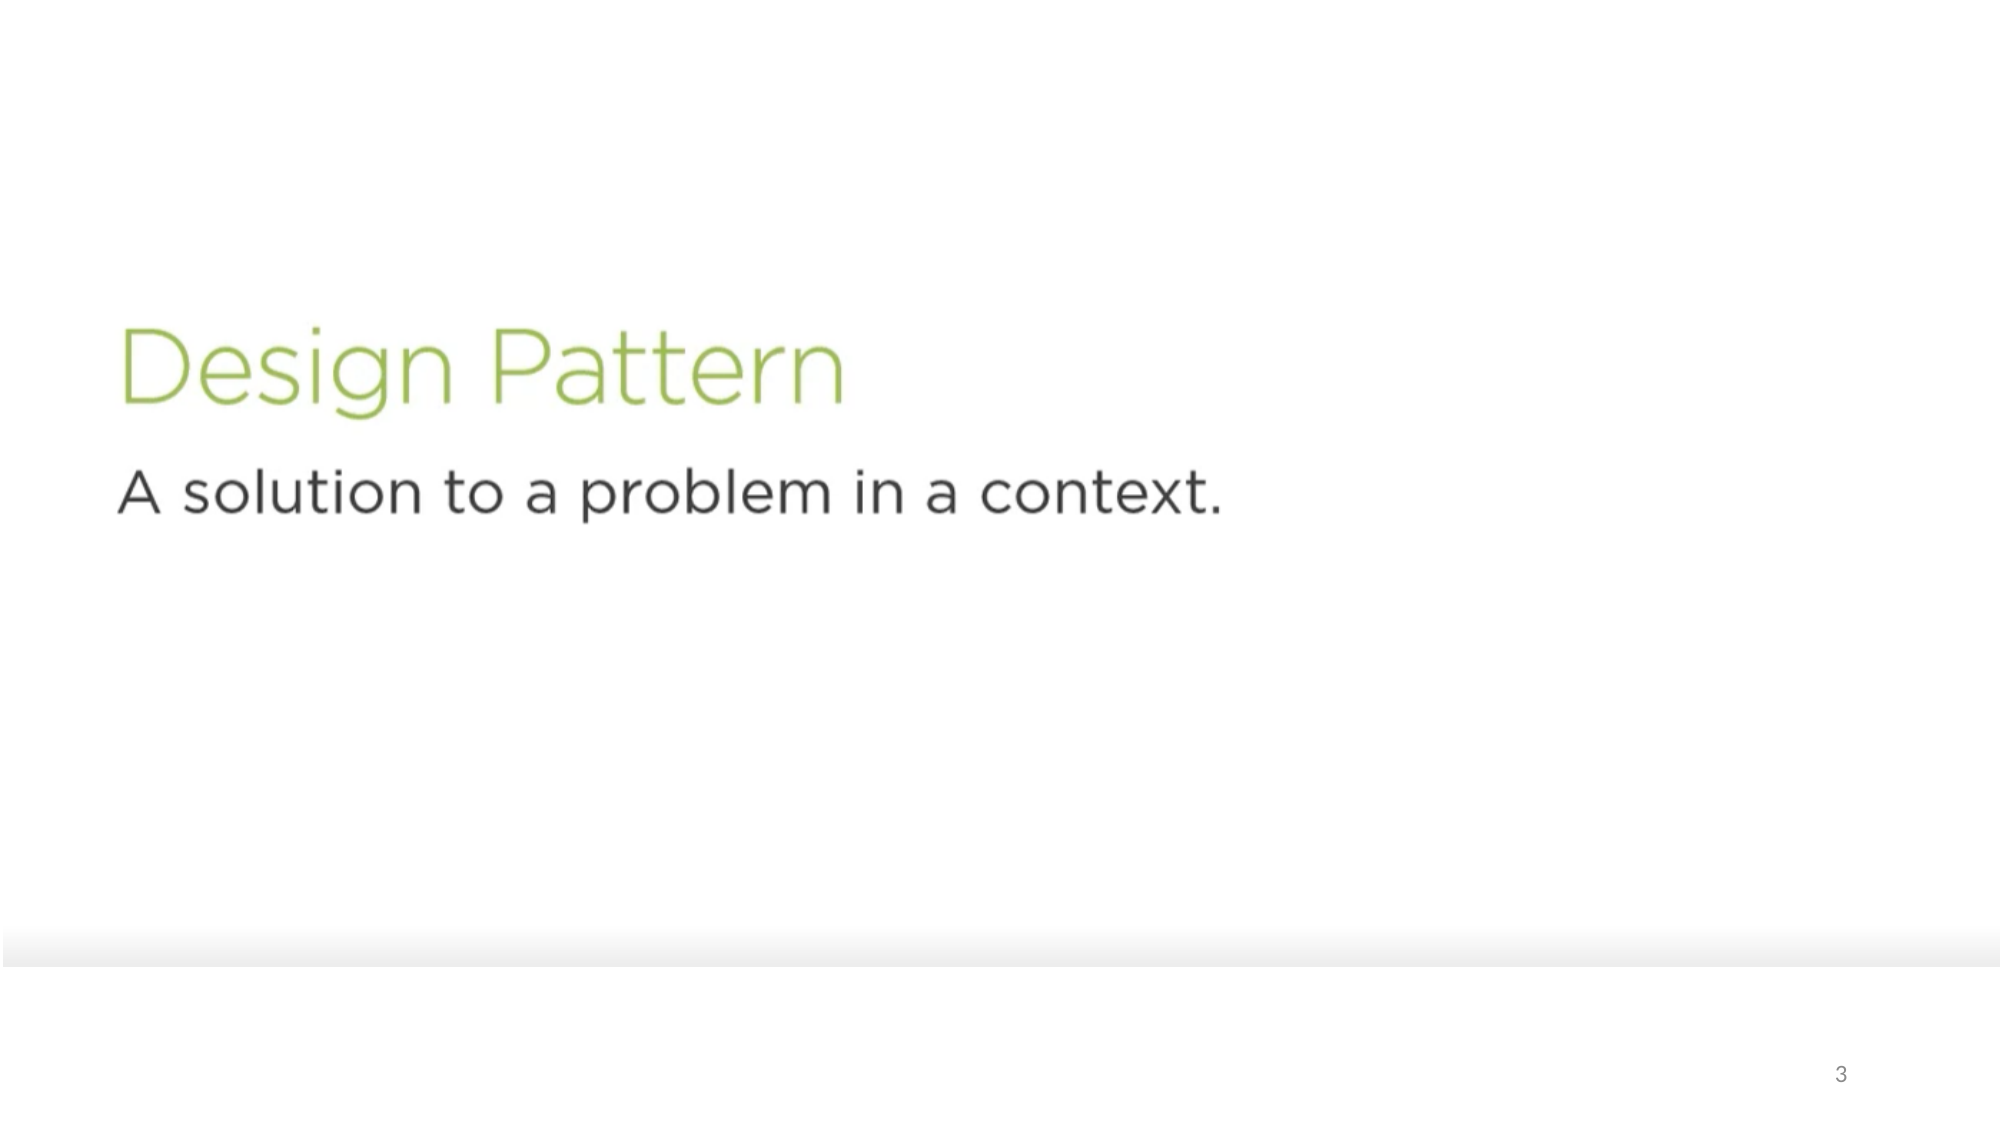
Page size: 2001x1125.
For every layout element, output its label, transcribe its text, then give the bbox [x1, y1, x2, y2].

picture [3, 0, 2000, 967]
slide_number 3 [1412, 1042, 1863, 1103]
